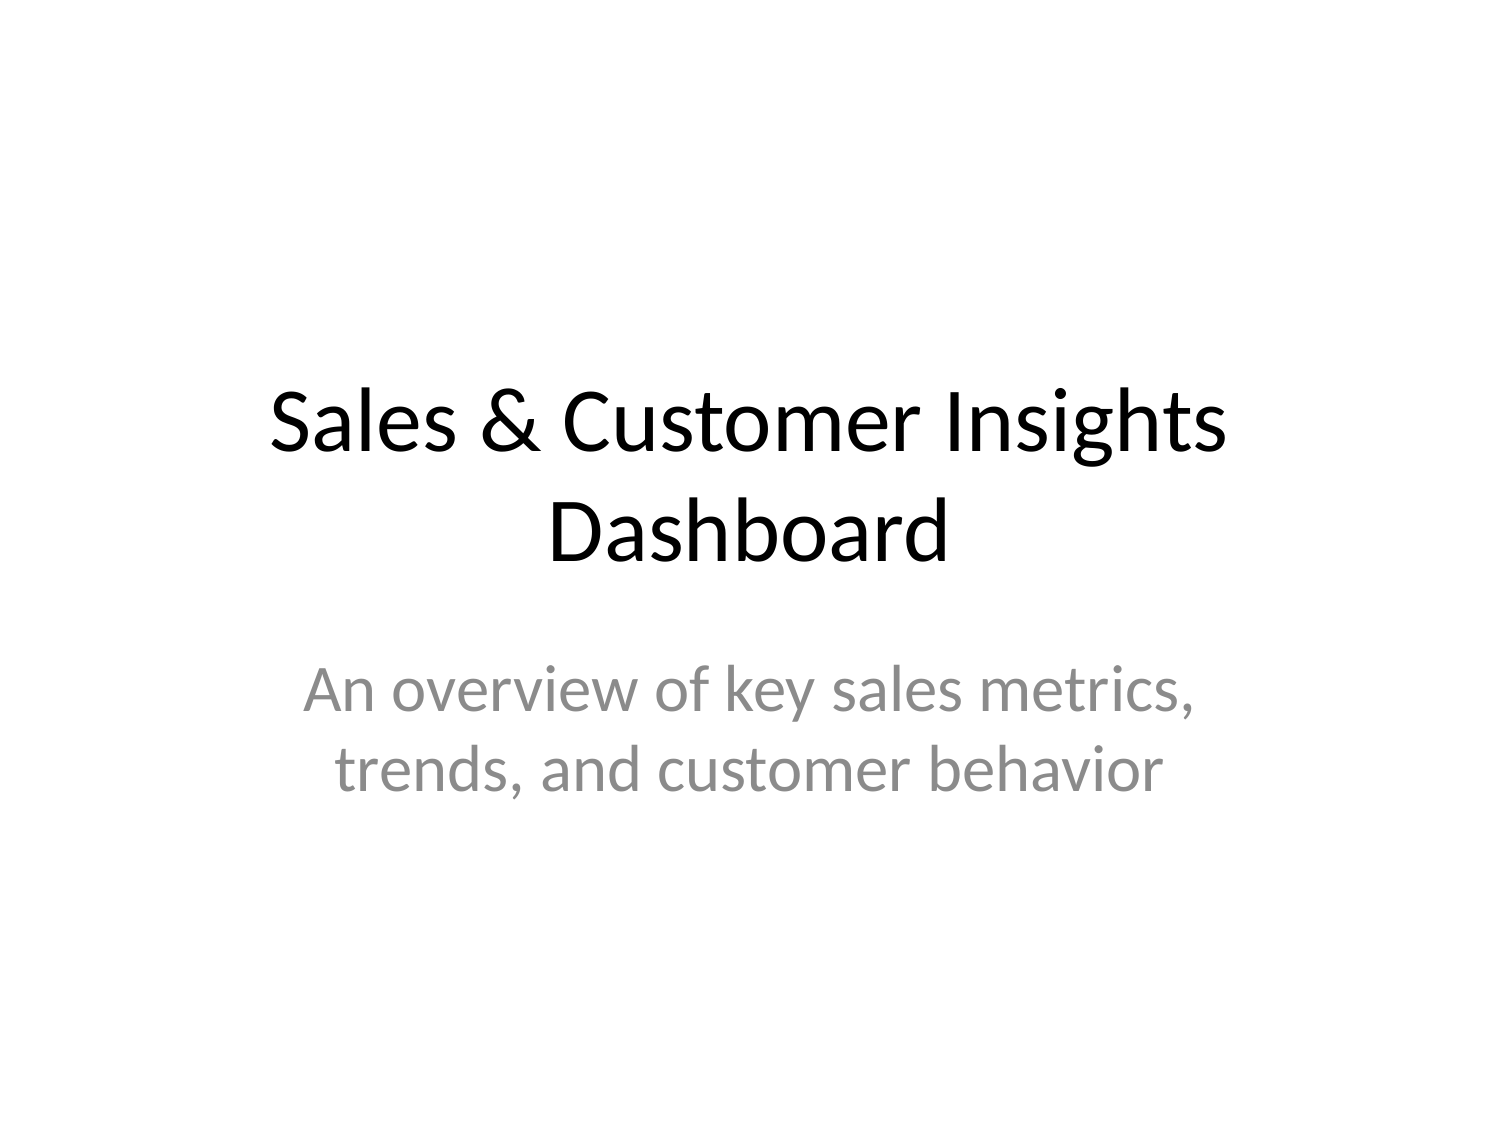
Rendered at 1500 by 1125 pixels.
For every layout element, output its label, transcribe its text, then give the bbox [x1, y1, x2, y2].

subtitle An overview of key sales metrics, trends, and customer behavior [225, 637, 1275, 925]
title Sales & Customer Insights Dashboard [112, 349, 1388, 591]
